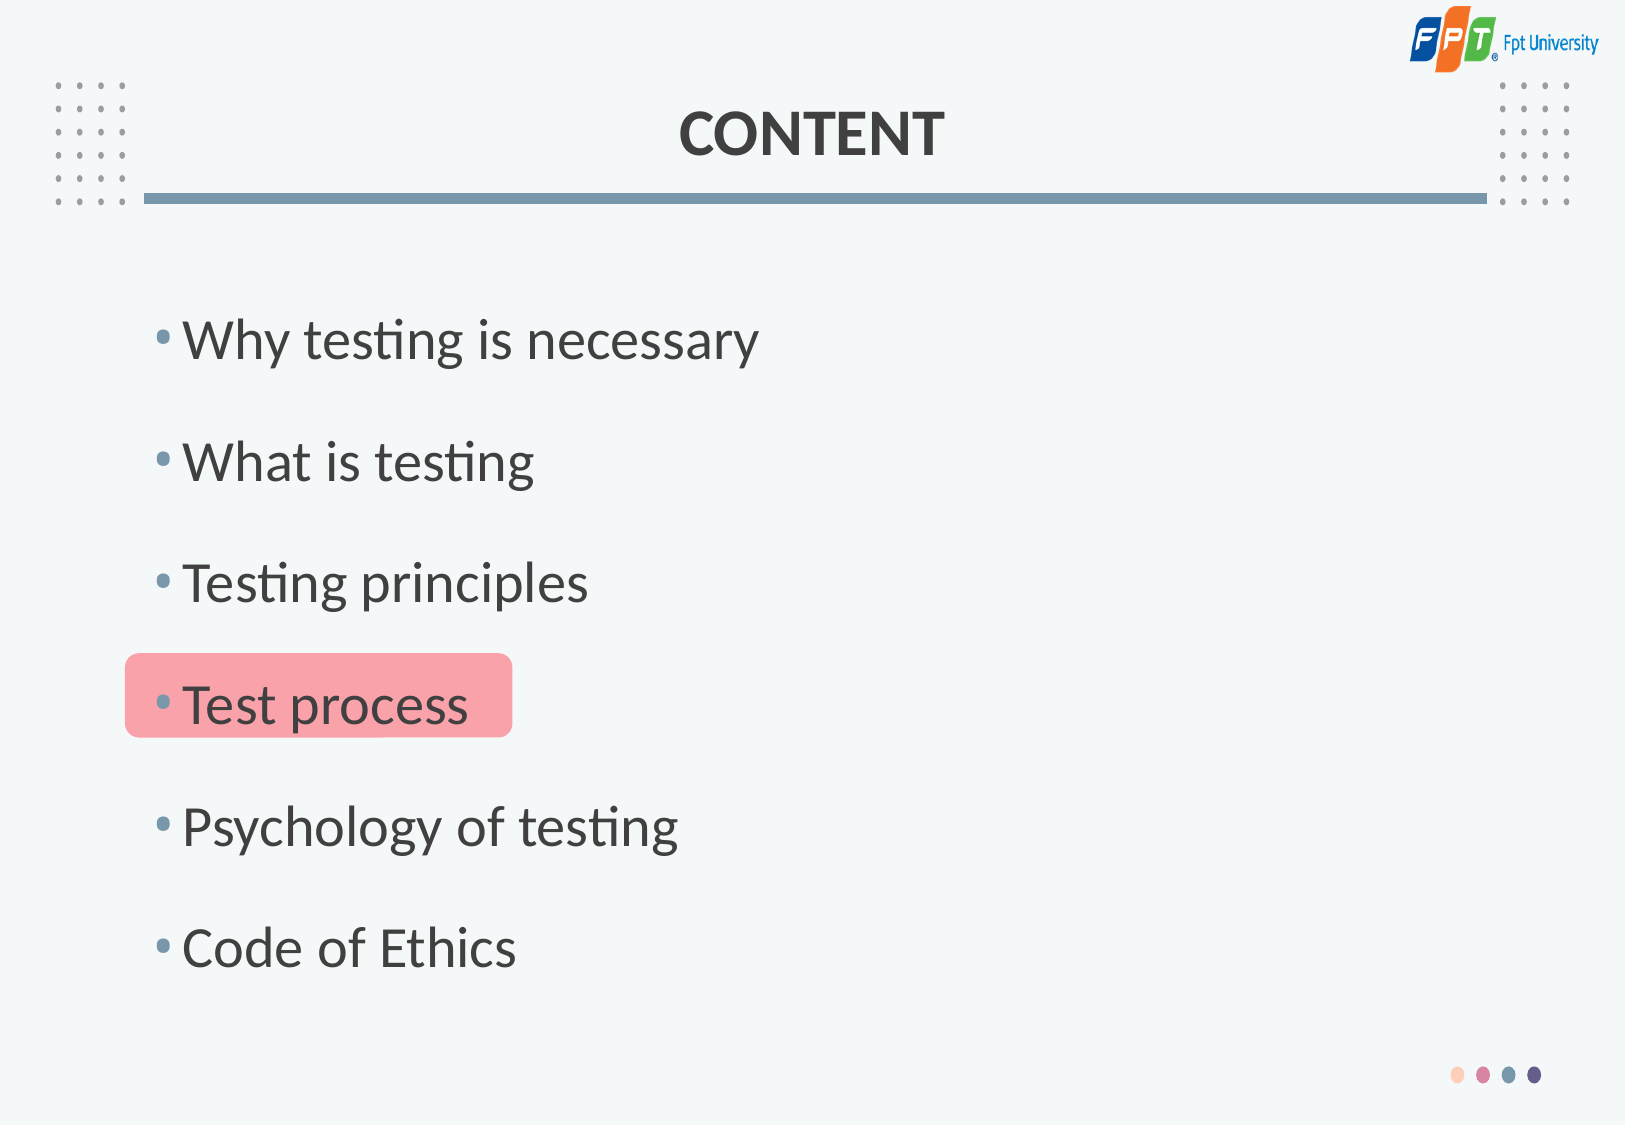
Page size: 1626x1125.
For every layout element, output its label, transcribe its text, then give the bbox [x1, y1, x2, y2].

title CONTENT [111, 60, 1514, 208]
text_box [124, 652, 137, 738]
list Why testing is necessary What is testing Testing principles Test process Psychology of testing Code of Ethics [137, 259, 1514, 1014]
picture [1383, 6, 1624, 88]
